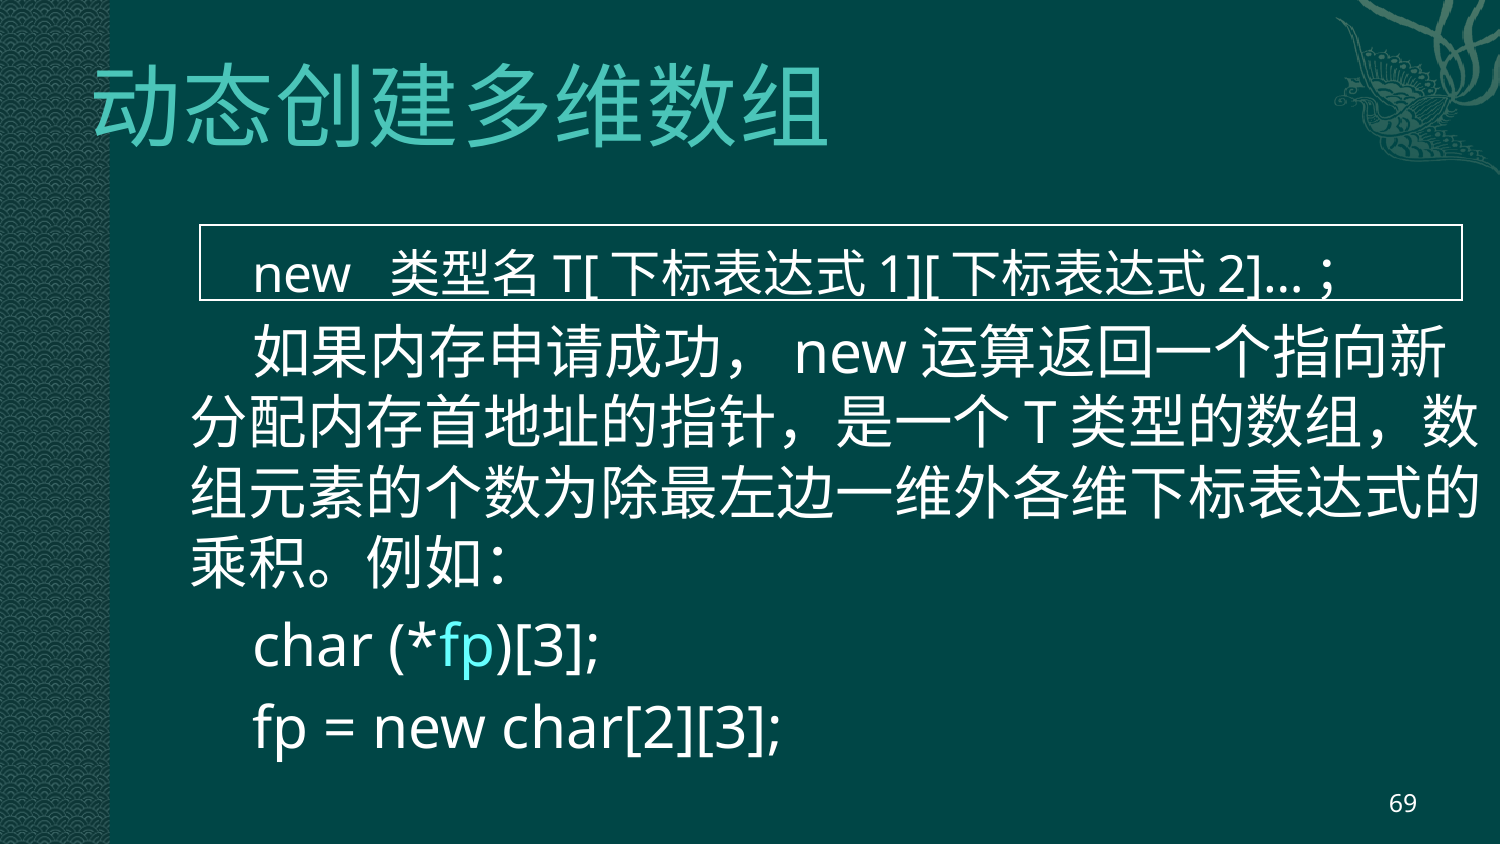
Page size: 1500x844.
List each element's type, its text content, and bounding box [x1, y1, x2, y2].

slide_number 69 [1074, 782, 1425, 827]
picture [0, 0, 110, 844]
text_box [199, 224, 1463, 300]
title 动态创建多维数组 [75, 33, 1351, 175]
list new 类型名T[下标表达式1][下标表达式2]…； 如果内存申请成功，new运算返回一个指向新分配内存首地址的指针，是一个T类型的数组，数组元素的个数为除最左边一维外各维下标表达式的乘积。例如： char (*fp)[3]; fp = new char[2][3]; [174, 234, 1500, 769]
